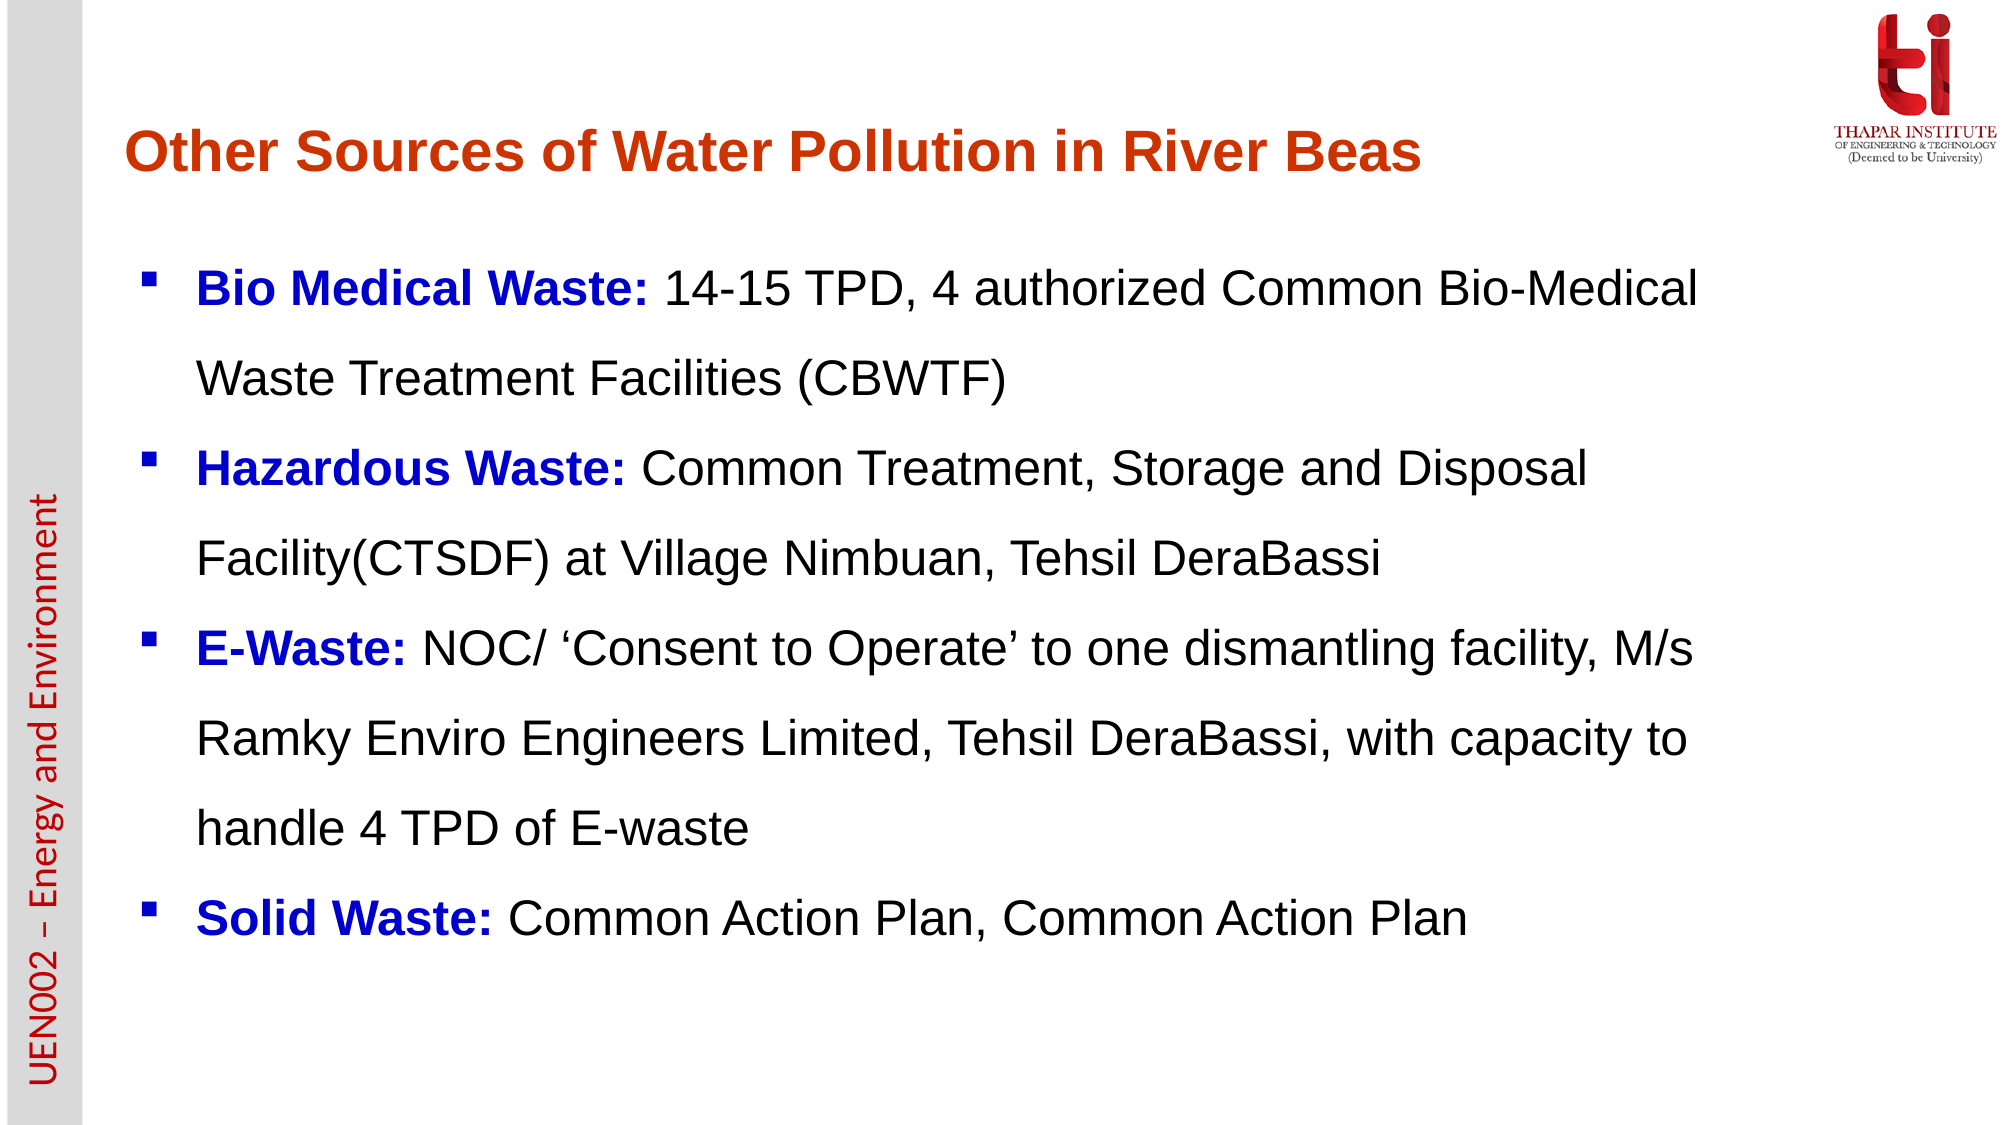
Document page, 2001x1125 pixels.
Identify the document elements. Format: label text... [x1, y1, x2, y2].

text_box Bio Medical Waste: 14-15 TPD, 4 authorized Common Bio-Medical Waste Treatment Facilities (CBWTF) Hazardous Waste: Common Treatment, Storage and Disposal Facility(CTSDF) at Village Nimbuan, Tehsil DeraBassi E-Waste: NOC/ ‘Consent to Operate’ to one dismantling facility, M/s Ramky Enviro Engineers Limited, Tehsil DeraBassi, with capacity to handle 4 TPD of E-waste Solid Waste: Common Action Plan, Common Action Plan [121, 218, 1802, 953]
picture [1830, 3, 2000, 174]
text_box Other Sources of Water Pollution in River Beas [109, 105, 1440, 191]
